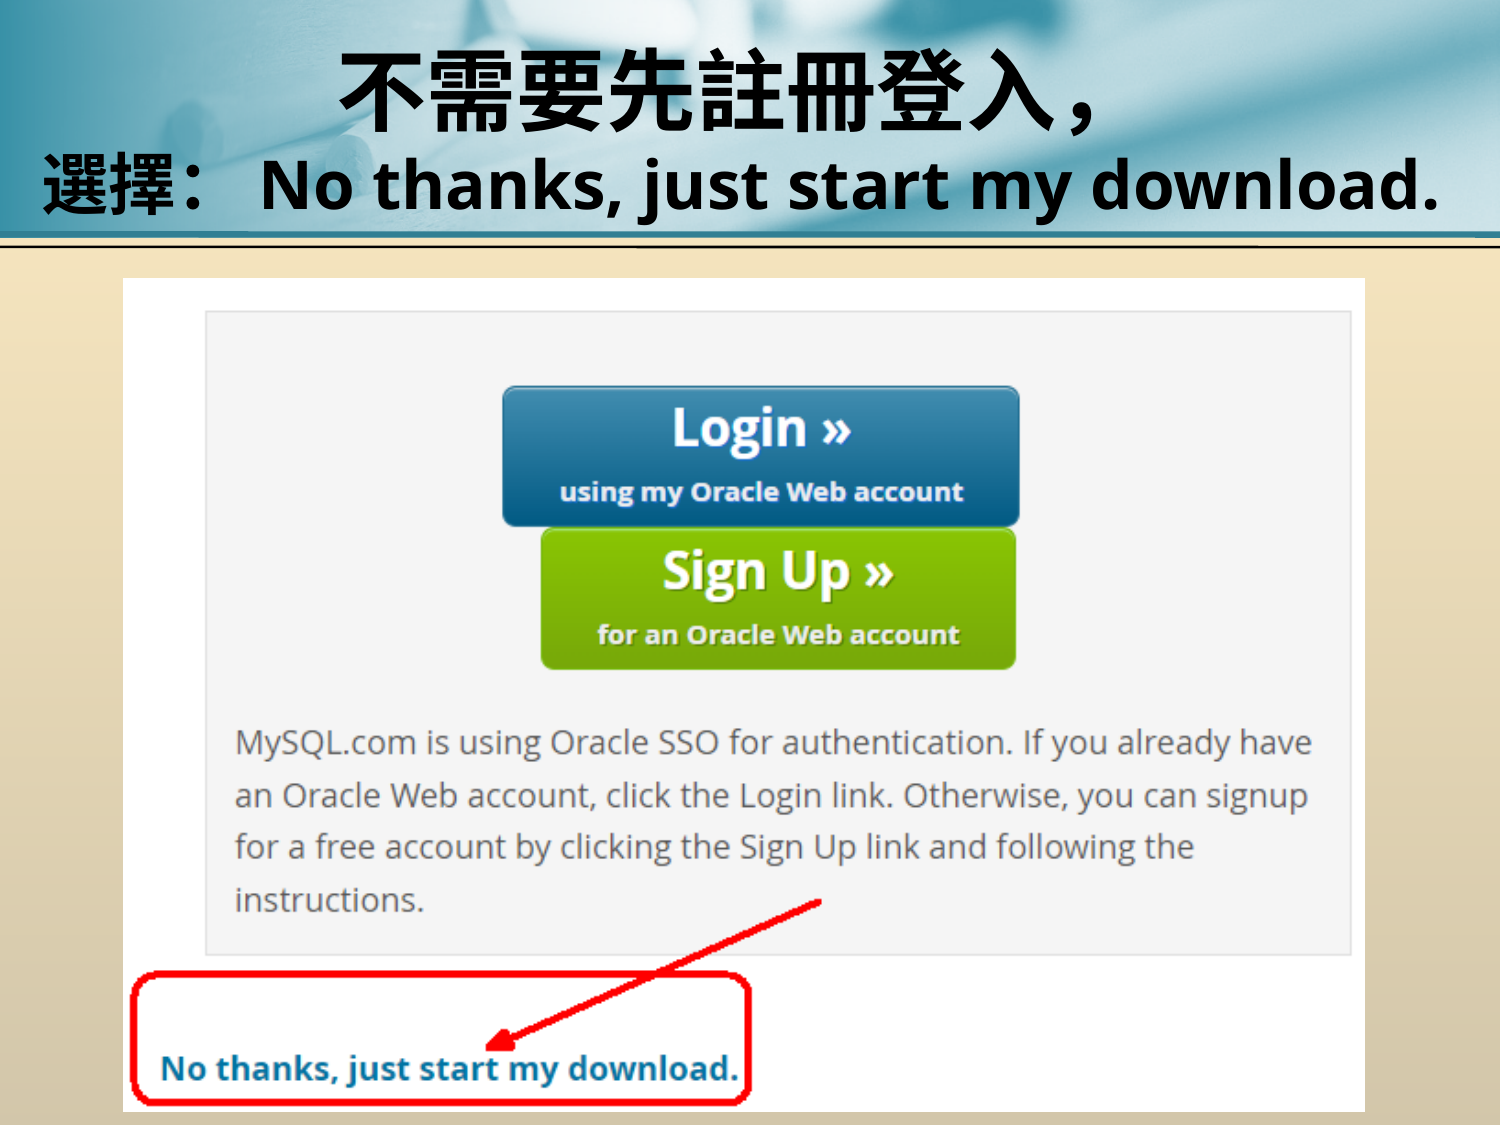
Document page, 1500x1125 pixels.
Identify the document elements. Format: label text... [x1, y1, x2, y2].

title 不需要先註冊登入， 選擇：No thanks, just start my download. [0, 24, 1483, 233]
picture [123, 278, 1365, 1112]
